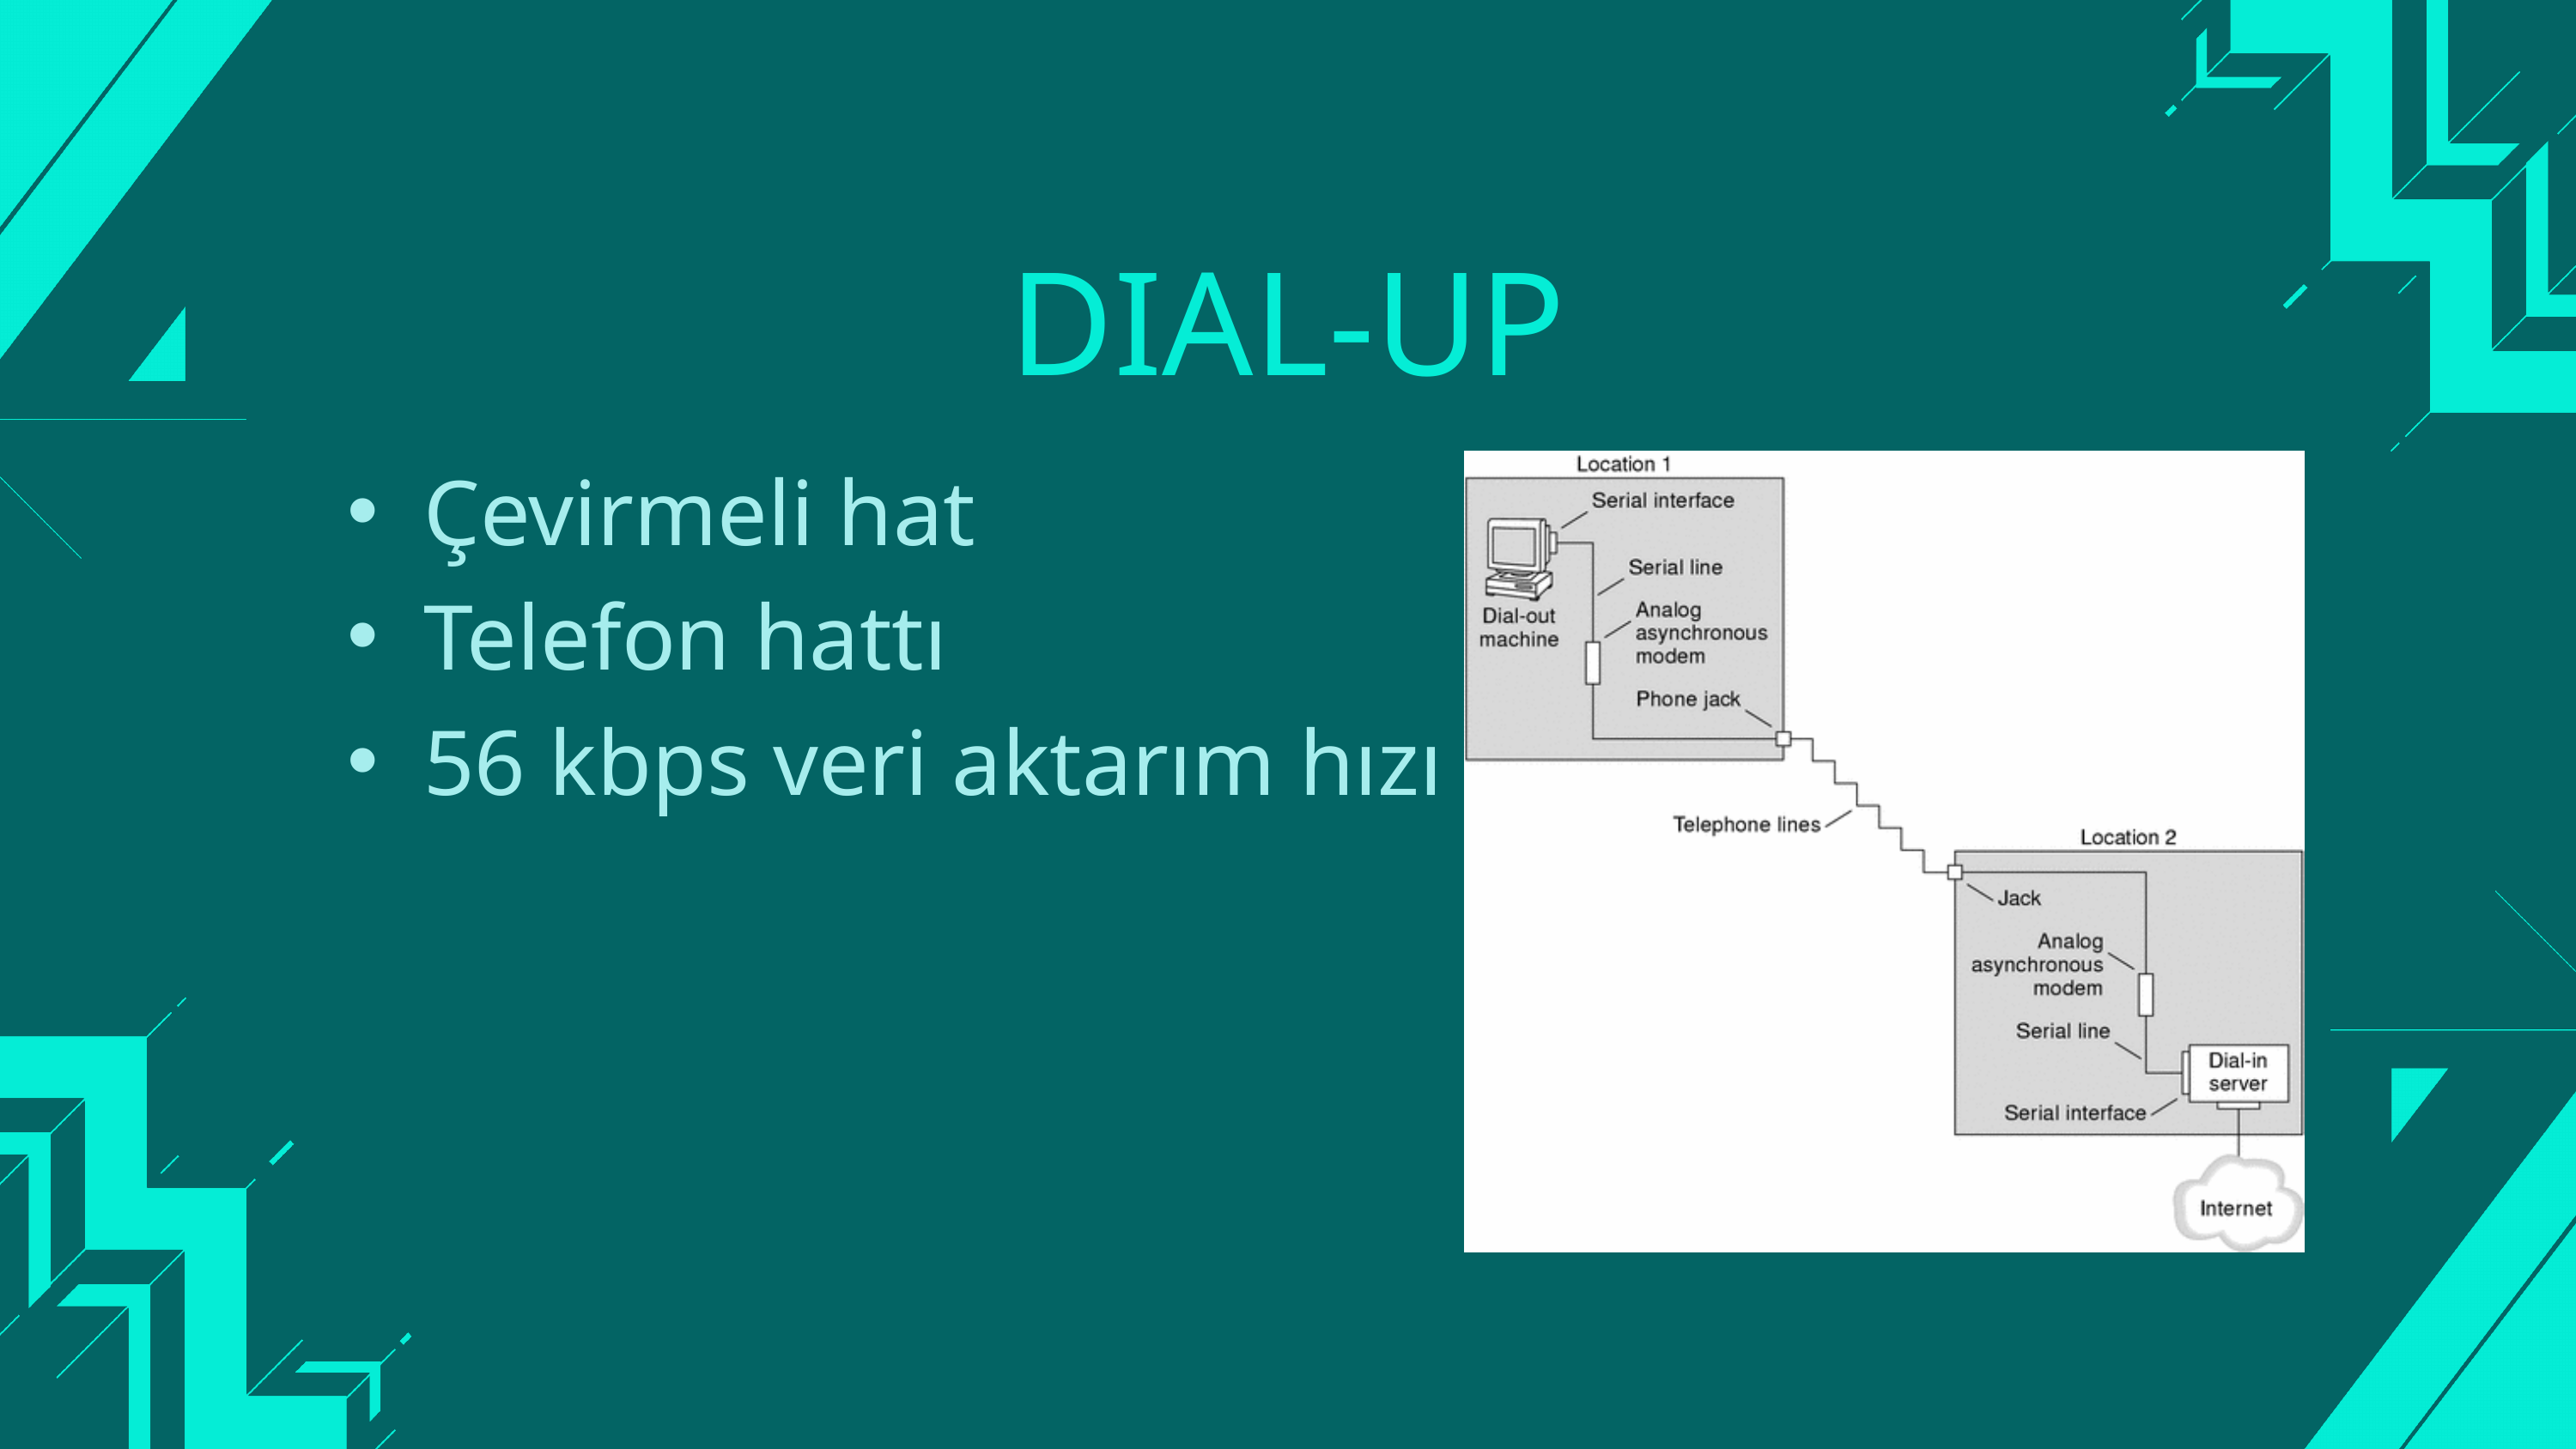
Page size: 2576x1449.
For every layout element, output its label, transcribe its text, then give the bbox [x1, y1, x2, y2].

picture [1463, 0, 2576, 1449]
text_box Çevirmeli hat Telefon hattı 56 kbps veri aktarım hızı [271, 437, 1487, 814]
picture [0, 997, 412, 1449]
text_box DIAL-UP [392, 203, 2160, 404]
picture [0, 0, 386, 559]
